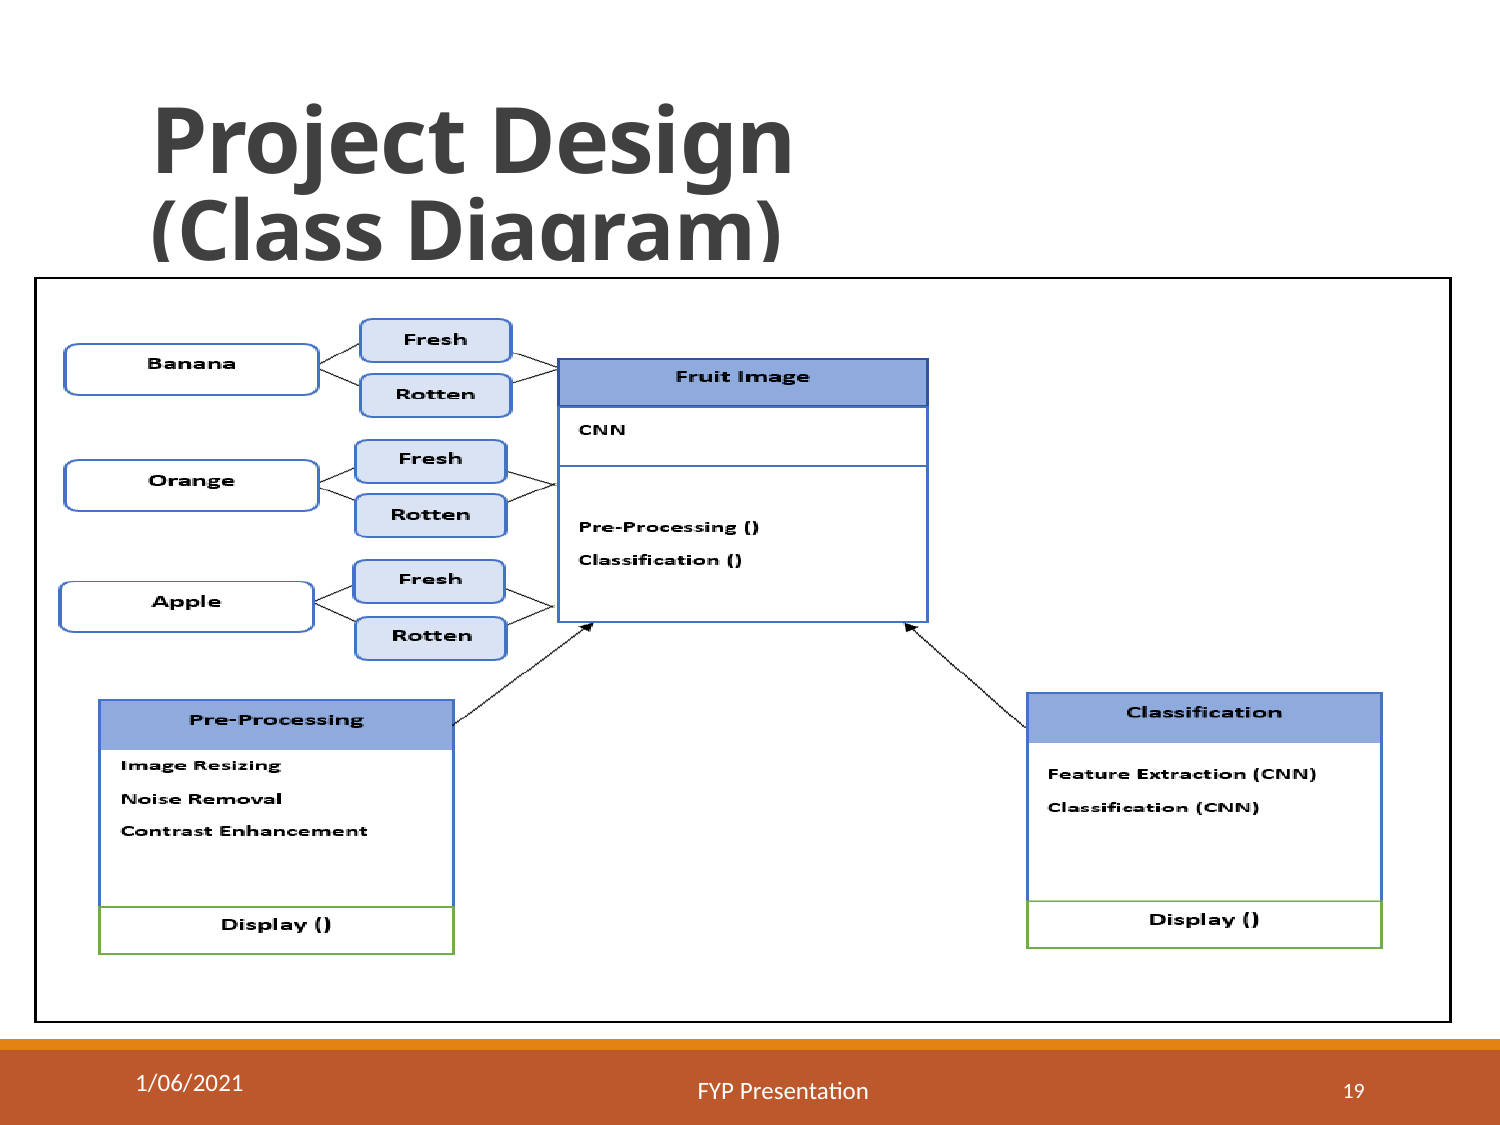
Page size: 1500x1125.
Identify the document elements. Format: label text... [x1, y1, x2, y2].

picture [18, 261, 1482, 1037]
text_box 1/06/2021 [120, 1058, 338, 1104]
title Project Design (Class Diagram) [135, 47, 1373, 259]
slide_number 19 [1218, 1059, 1380, 1120]
slide_number FYP Presentation [634, 1059, 939, 1120]
